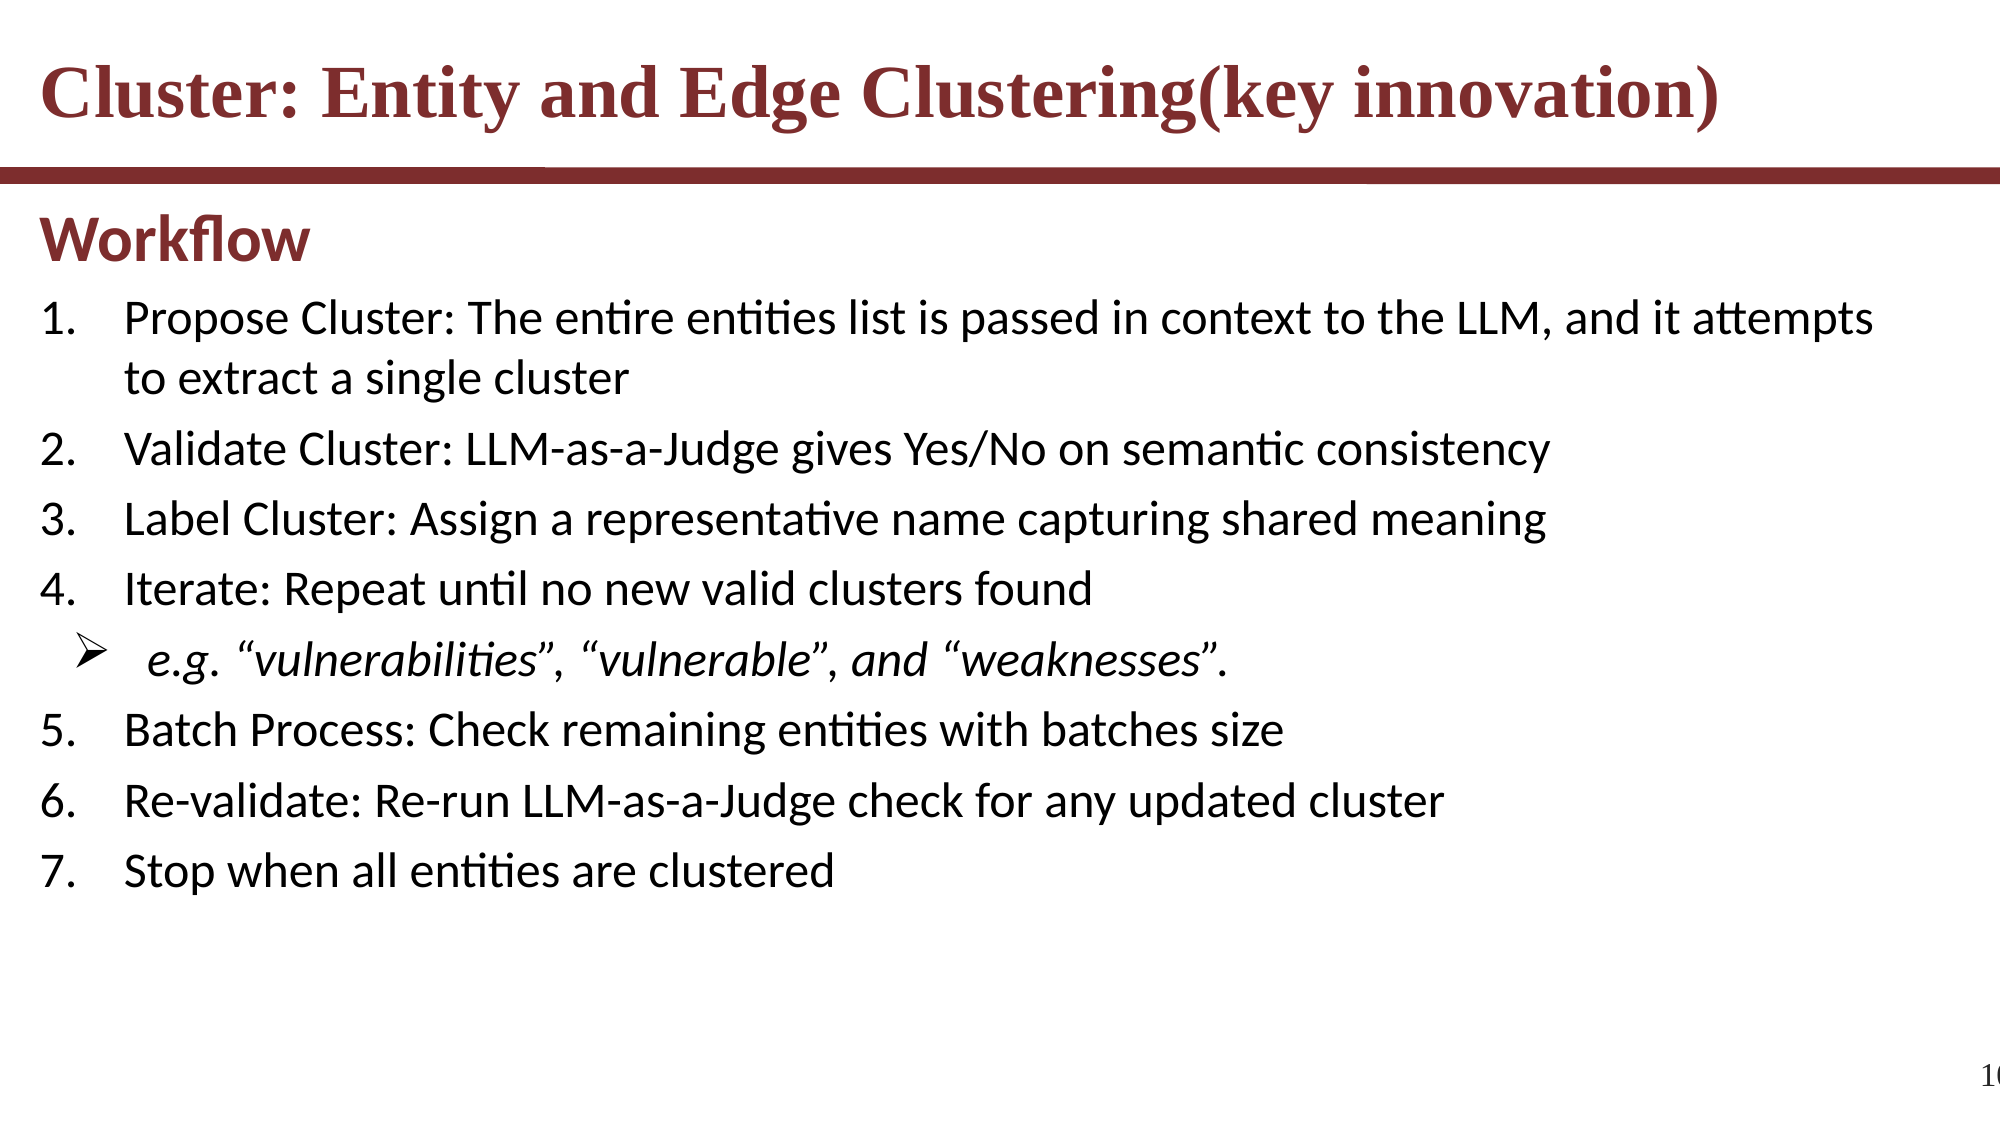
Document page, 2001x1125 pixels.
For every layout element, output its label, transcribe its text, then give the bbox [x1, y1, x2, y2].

text_box Cluster: Entity and Edge Clustering(key innovation) [32, 23, 1840, 153]
text_box 10 [1866, 1045, 2000, 1101]
